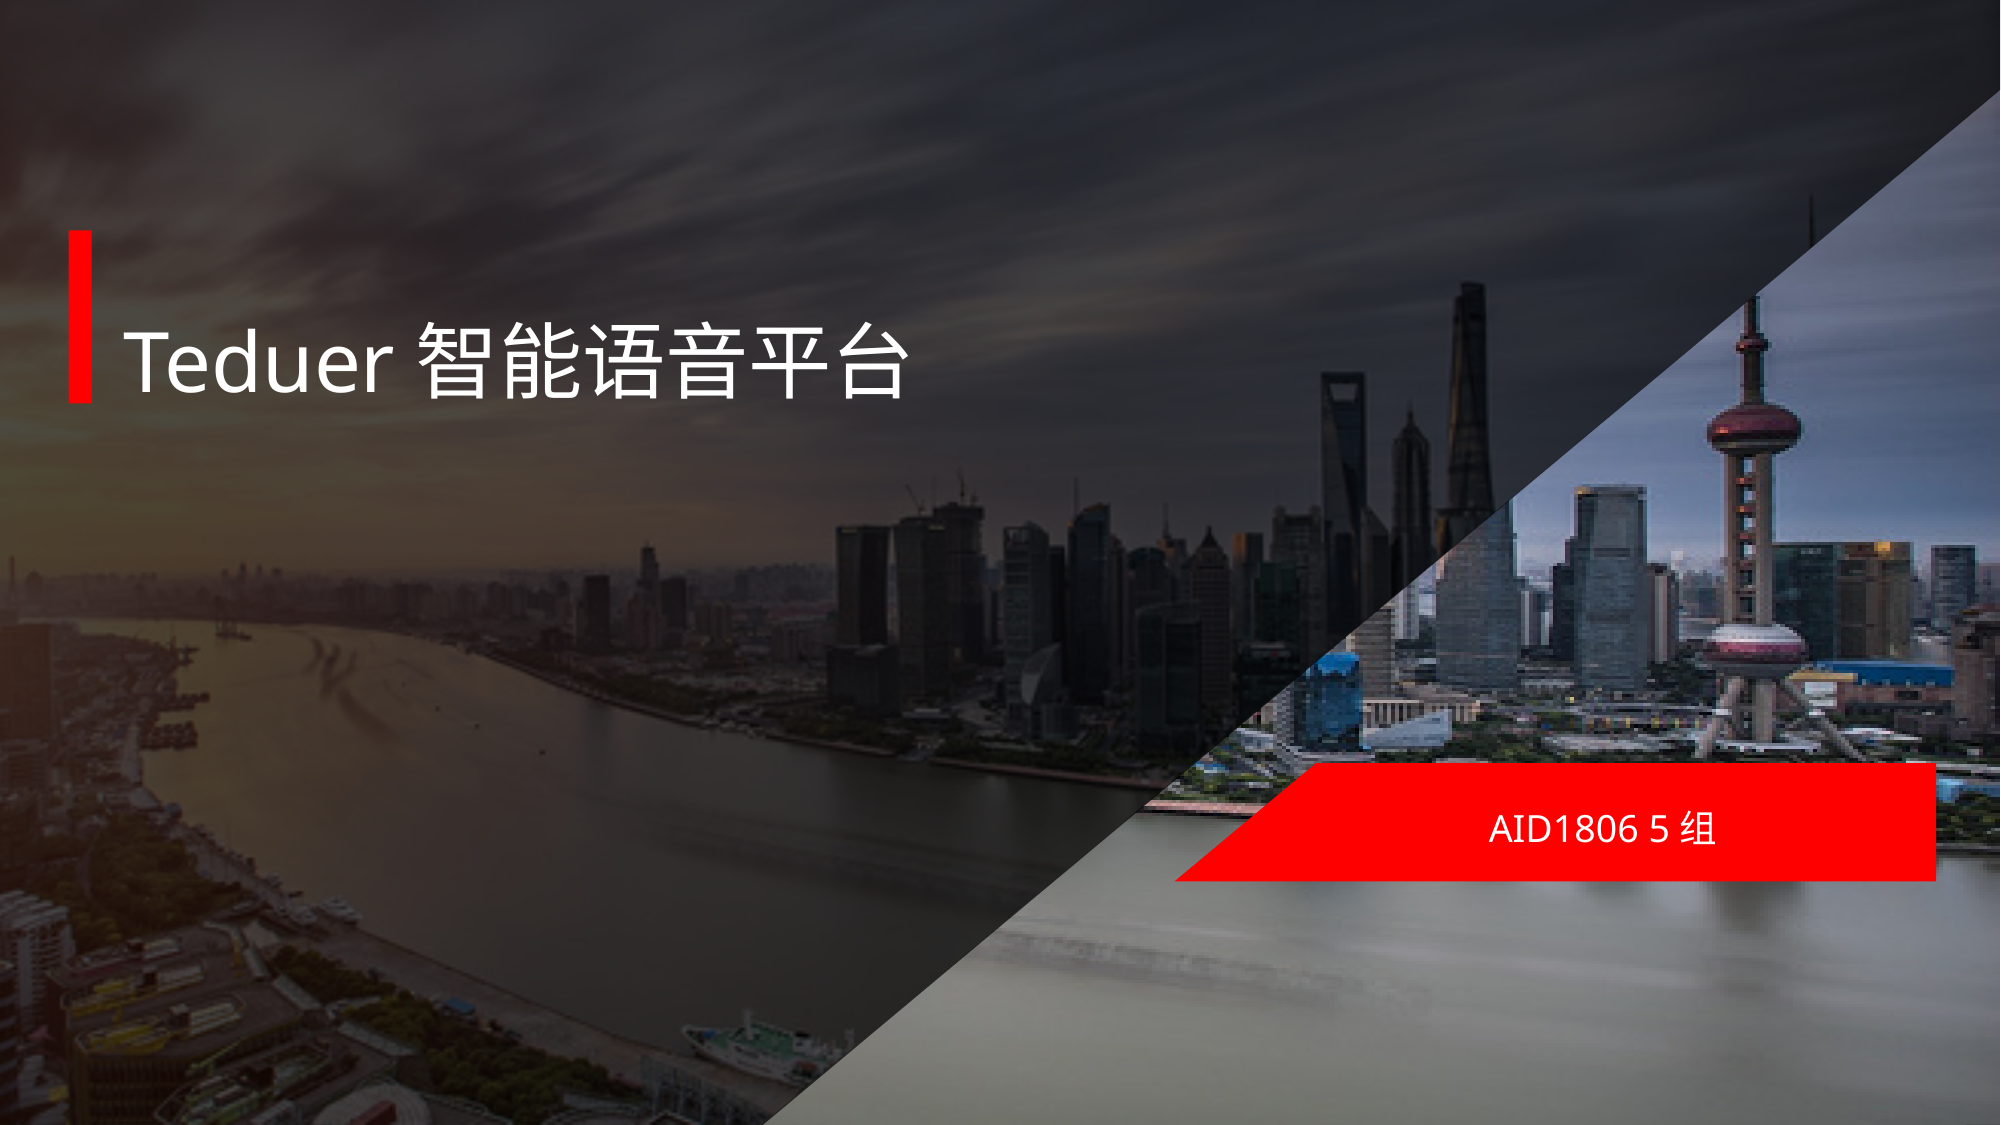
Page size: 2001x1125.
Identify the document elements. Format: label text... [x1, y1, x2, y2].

picture [0, 0, 2000, 1125]
title Teduer智能语音平台 [109, 230, 1338, 417]
subtitle AID1806 5组 [1284, 791, 1930, 859]
